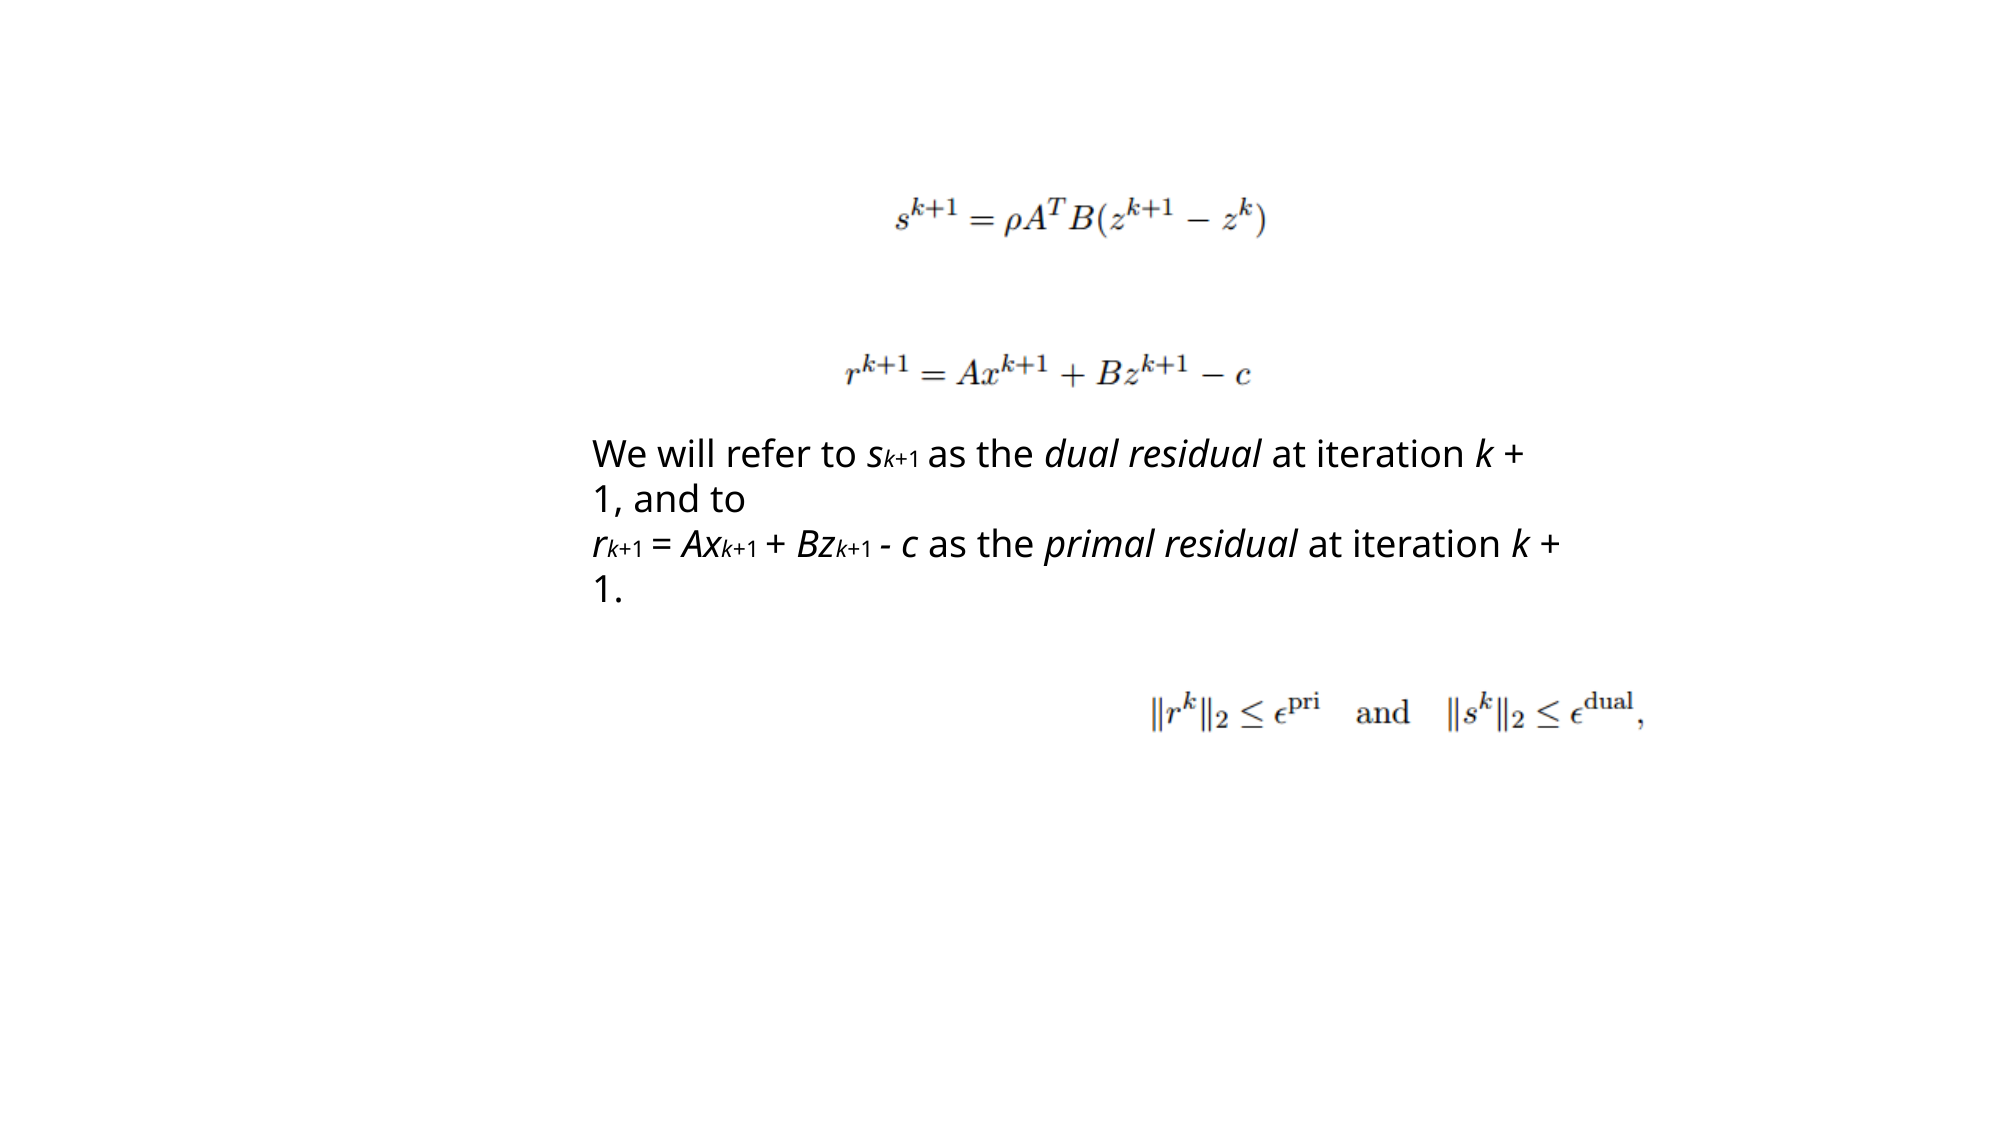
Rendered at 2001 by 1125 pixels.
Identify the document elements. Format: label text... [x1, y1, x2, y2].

text_box We will refer to sk+1 as the dual residual at iteration k + 1, and to rk+1 = Axk+1 + Bzk+1 - c as the primal residual at iteration k + 1. [577, 422, 1578, 663]
picture [1134, 665, 1662, 758]
picture [873, 171, 1282, 258]
picture [831, 348, 1259, 410]
